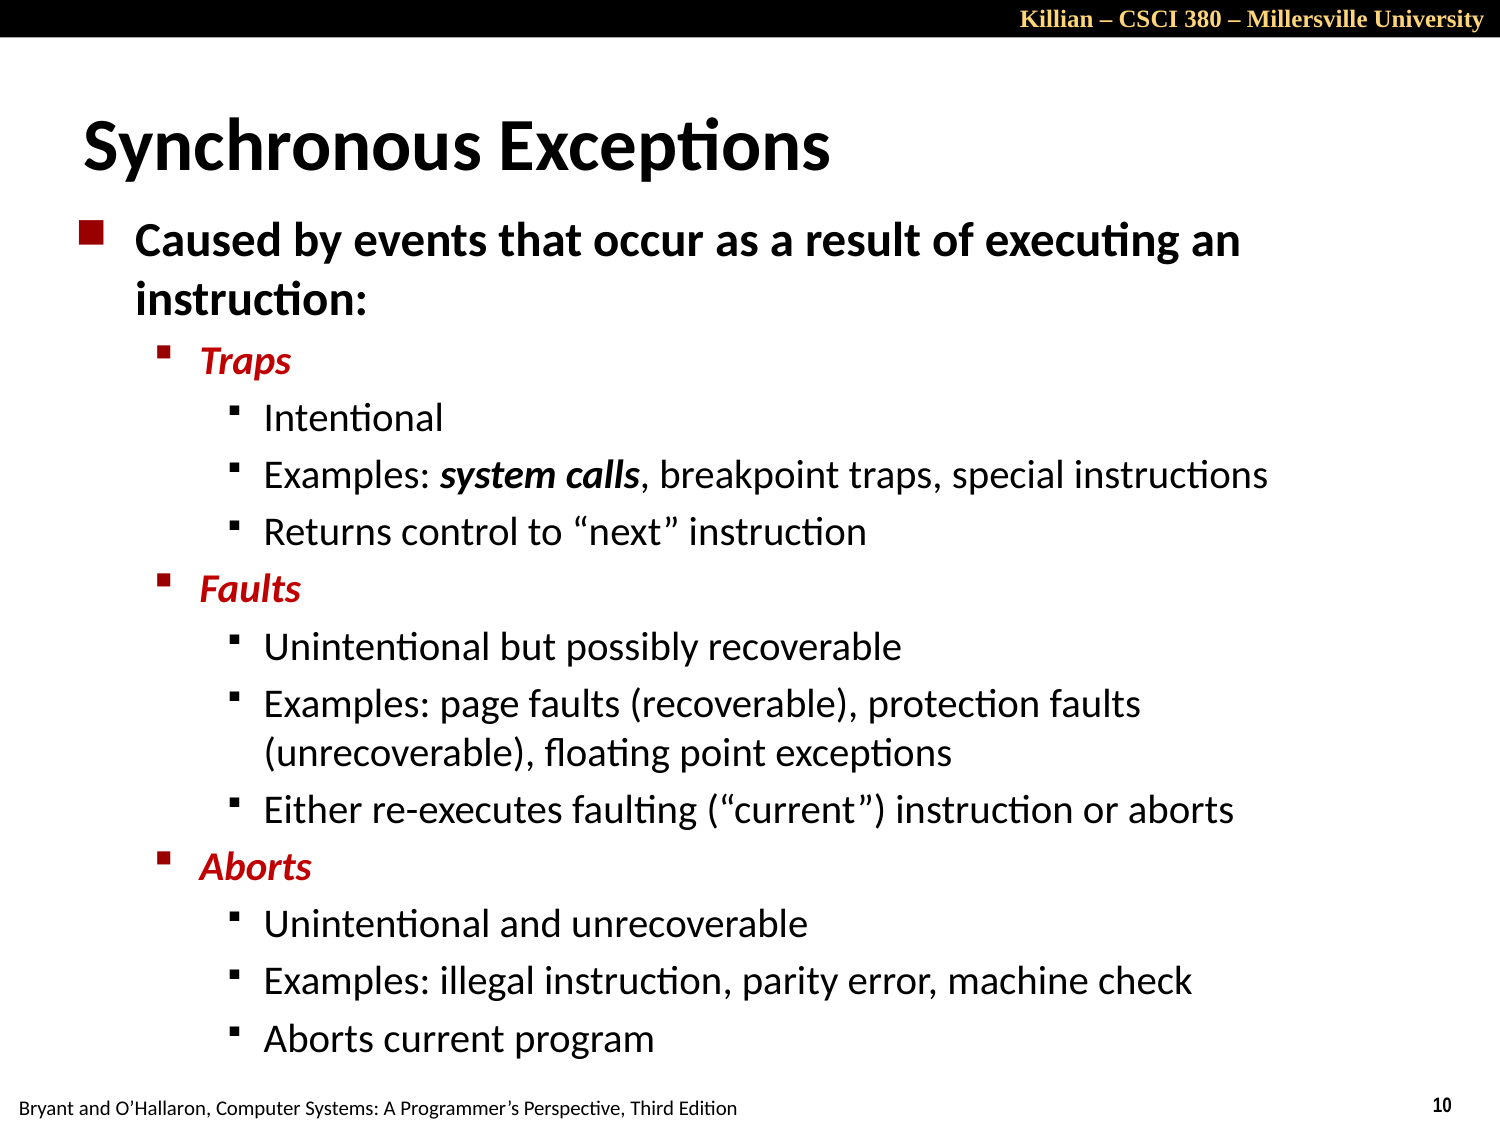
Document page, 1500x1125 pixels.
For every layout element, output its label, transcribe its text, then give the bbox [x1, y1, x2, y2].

list Caused by events that occur as a result of executing an instruction: Traps Intentional Examples: system calls, breakpoint traps, special instructions Returns control to “next” instruction Faults Unintentional but possibly recoverable Examples: page faults (recoverable), protection faults (unrecoverable), floating point exceptions Either re-executes faulting (“current”) instruction or aborts Aborts Unintentional and unrecoverable Examples: illegal instruction, parity error, machine check Aborts current program [64, 199, 1361, 1076]
title Synchronous Exceptions [68, 93, 1188, 188]
